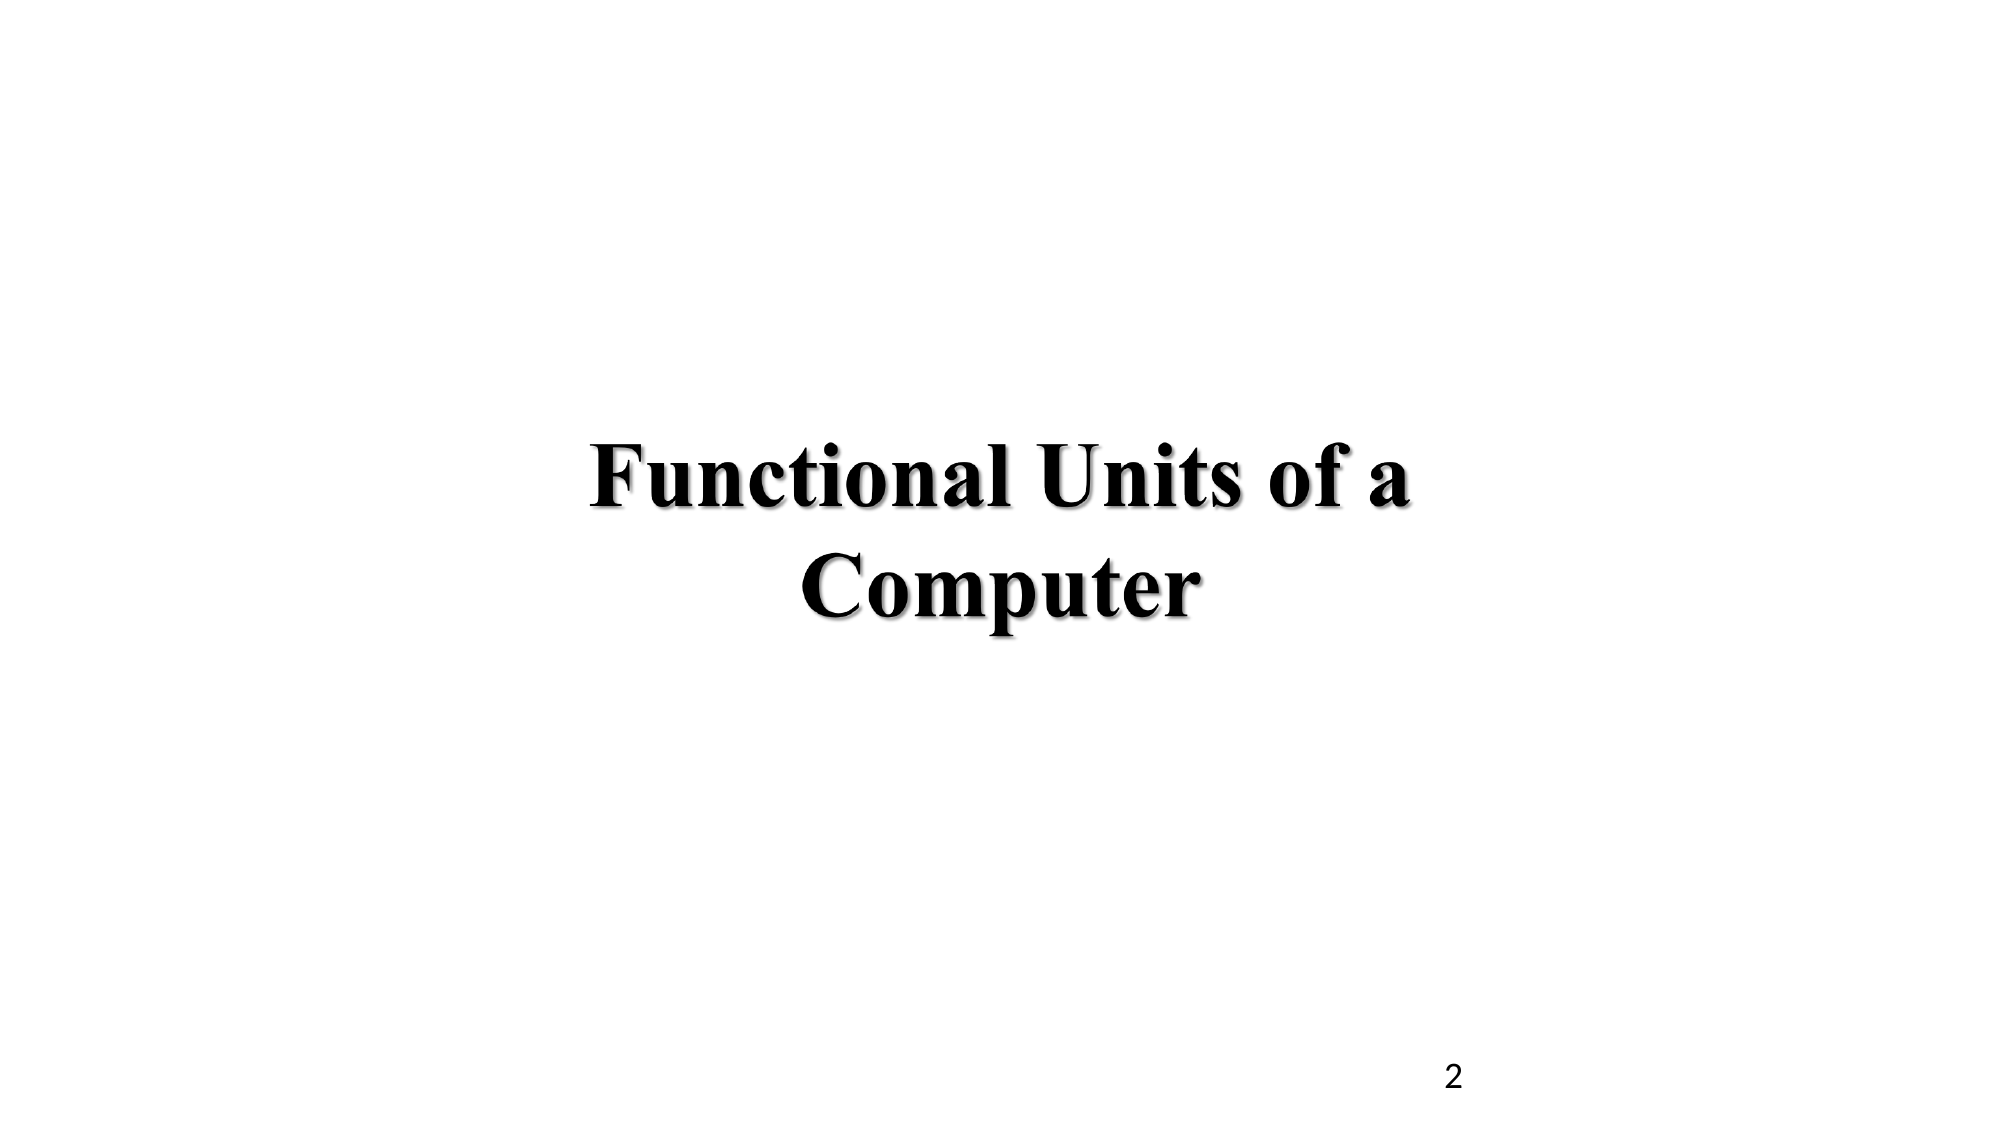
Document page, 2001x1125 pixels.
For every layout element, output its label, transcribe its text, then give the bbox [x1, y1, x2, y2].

picture [801, 552, 1206, 642]
picture [589, 442, 1415, 514]
slide_number 2 [1412, 1055, 1863, 1125]
